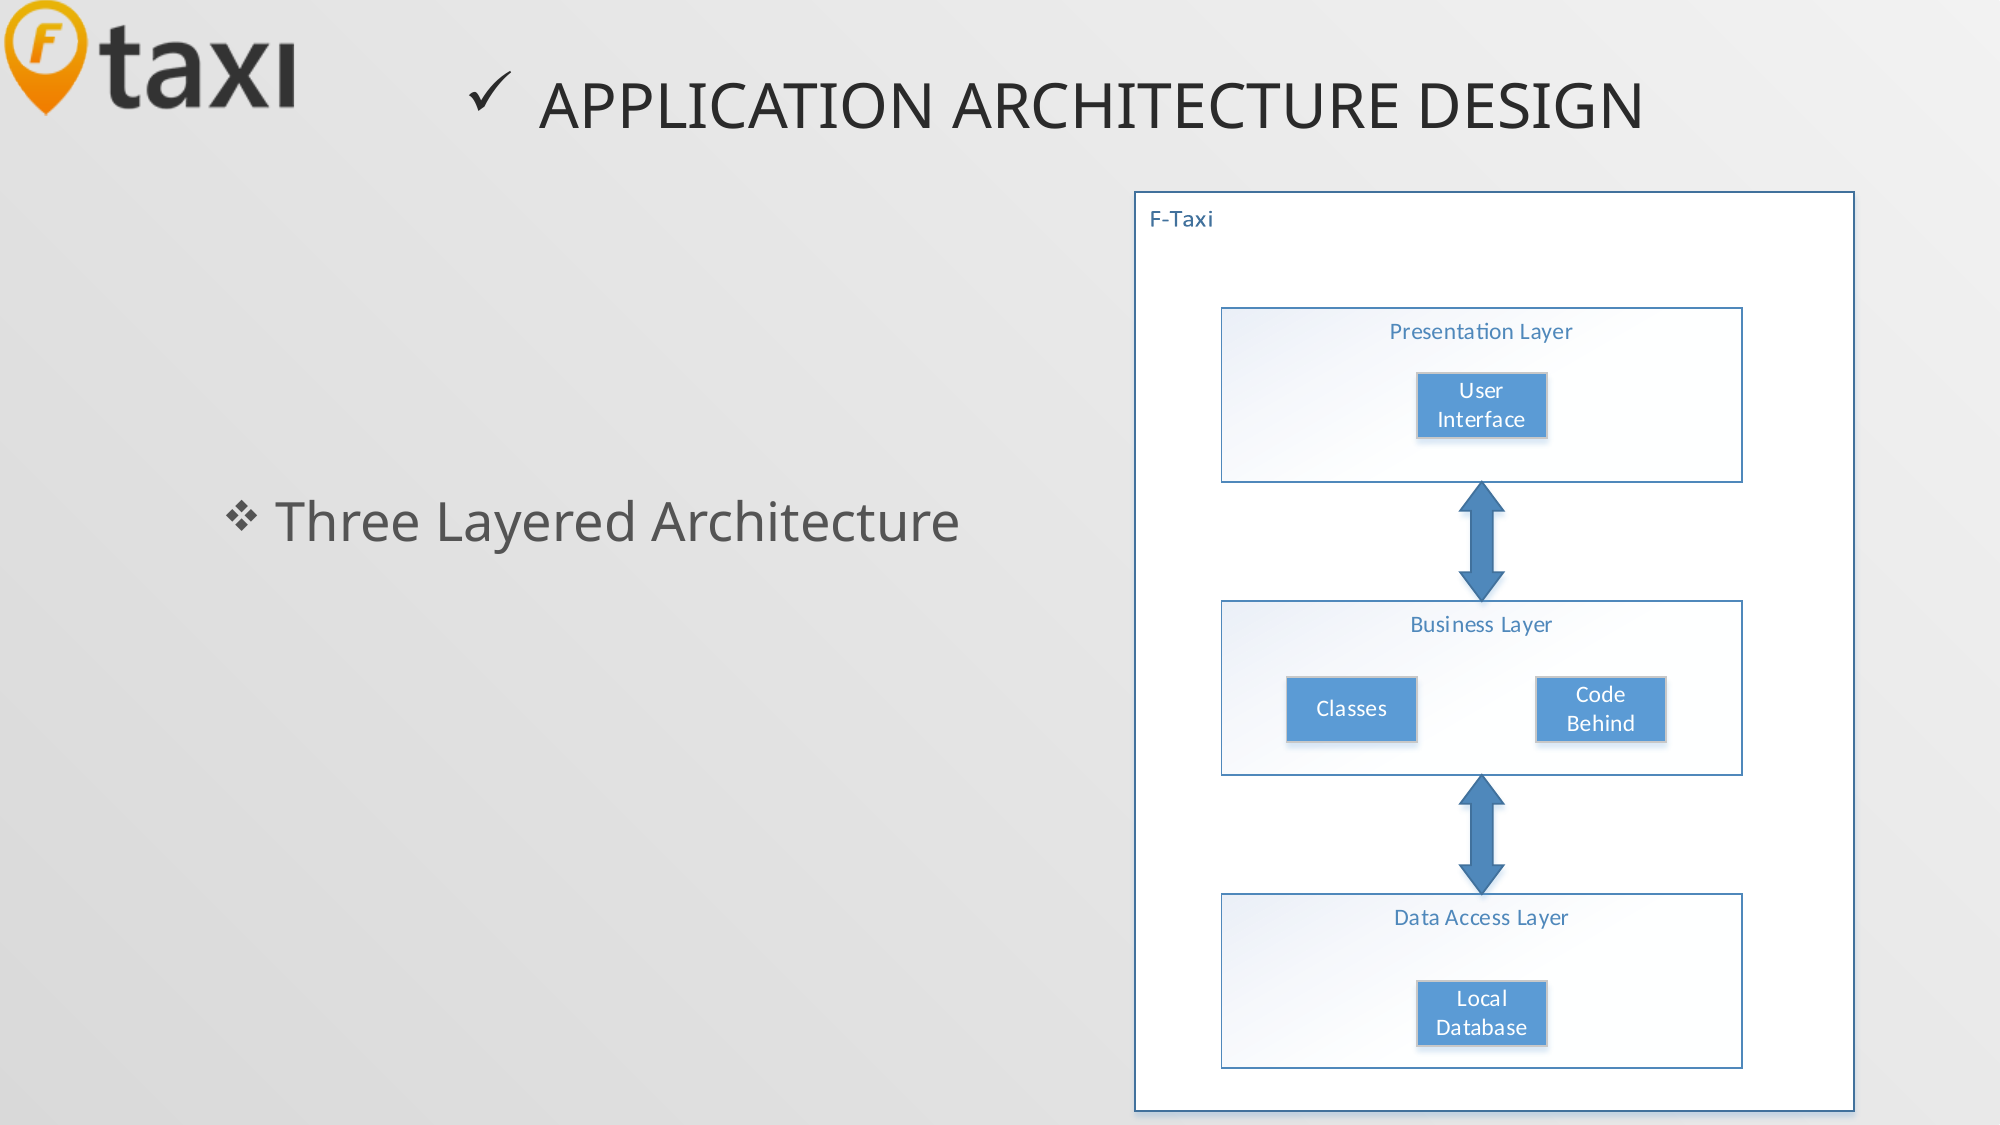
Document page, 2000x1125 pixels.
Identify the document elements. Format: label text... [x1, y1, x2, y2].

picture [1, 0, 302, 116]
list Three Layered Architecture [199, 487, 1025, 600]
text_box Application Architecture design [449, 50, 1688, 150]
picture [1124, 185, 1863, 1125]
